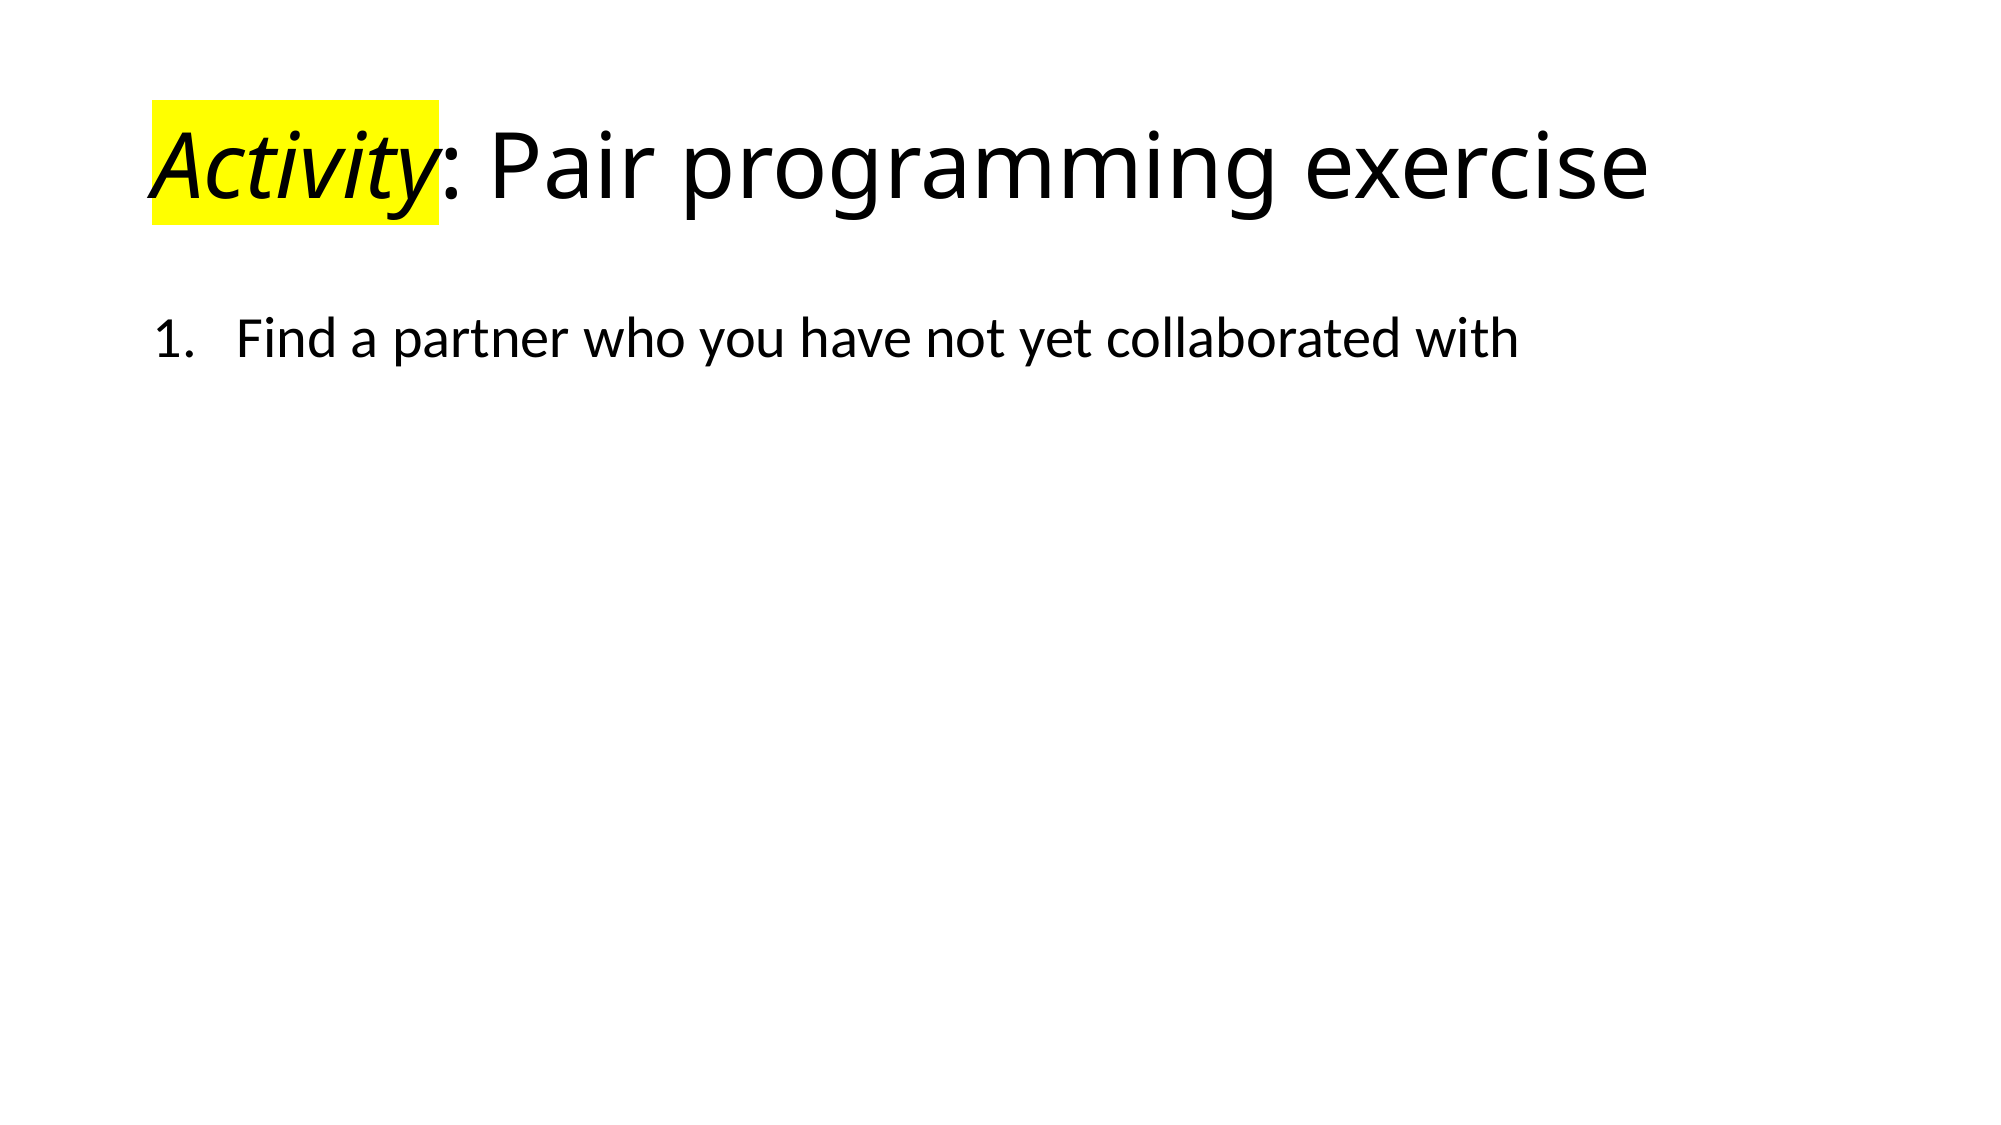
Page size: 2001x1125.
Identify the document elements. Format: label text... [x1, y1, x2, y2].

title Activity: Pair programming exercise [137, 59, 1863, 278]
list Find a partner who you have not yet collaborated with [137, 299, 1863, 1014]
